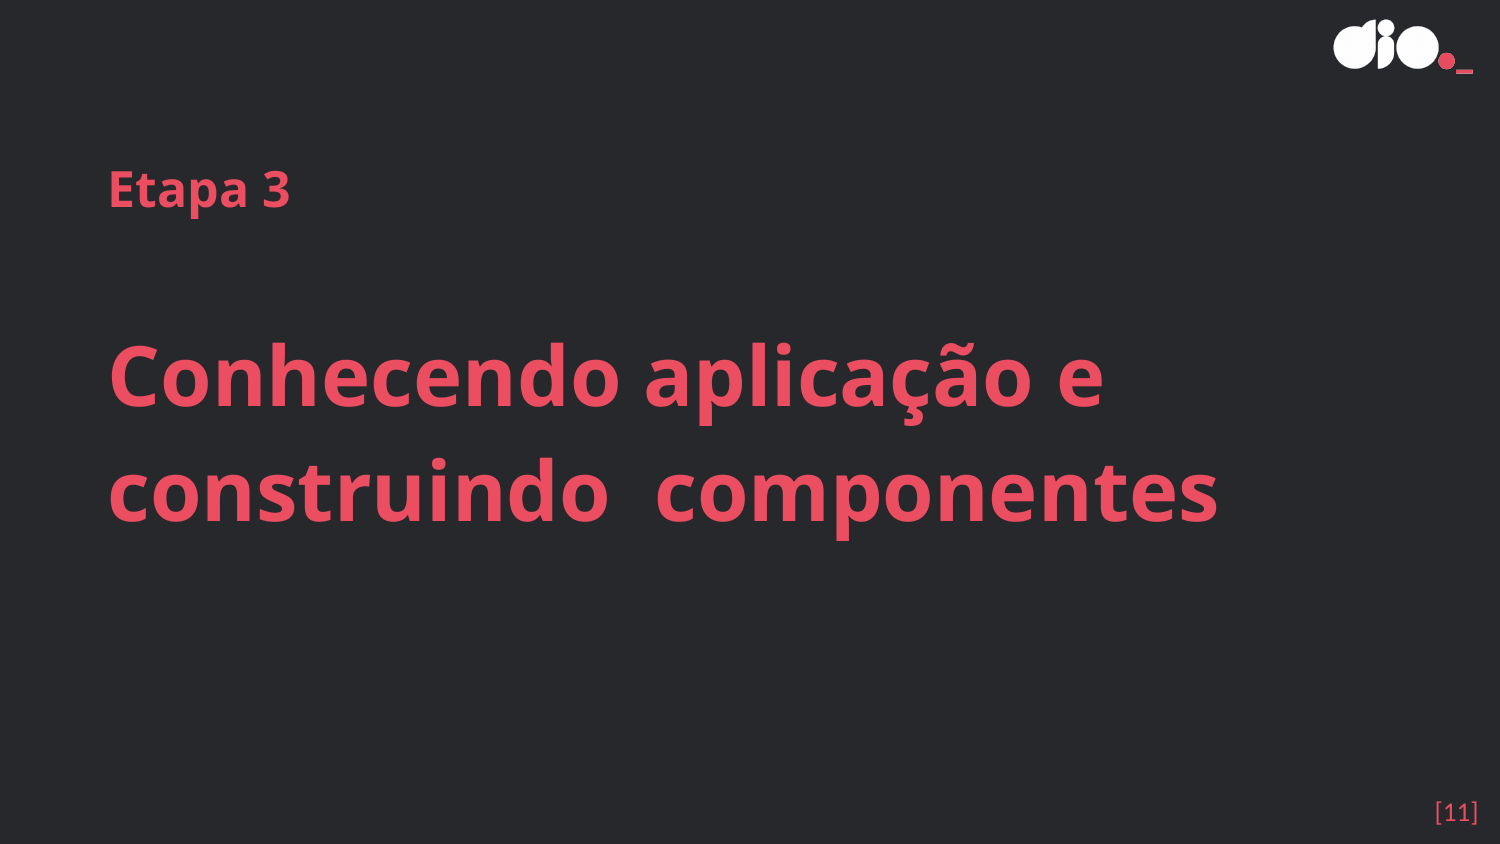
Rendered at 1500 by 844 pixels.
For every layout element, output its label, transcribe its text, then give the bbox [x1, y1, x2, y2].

slide_number [11] [1403, 779, 1494, 844]
text_box Etapa 3 [92, 142, 1309, 223]
picture [1332, 19, 1474, 75]
text_box Conhecendo aplicação e construindo componentes [92, 292, 1309, 558]
